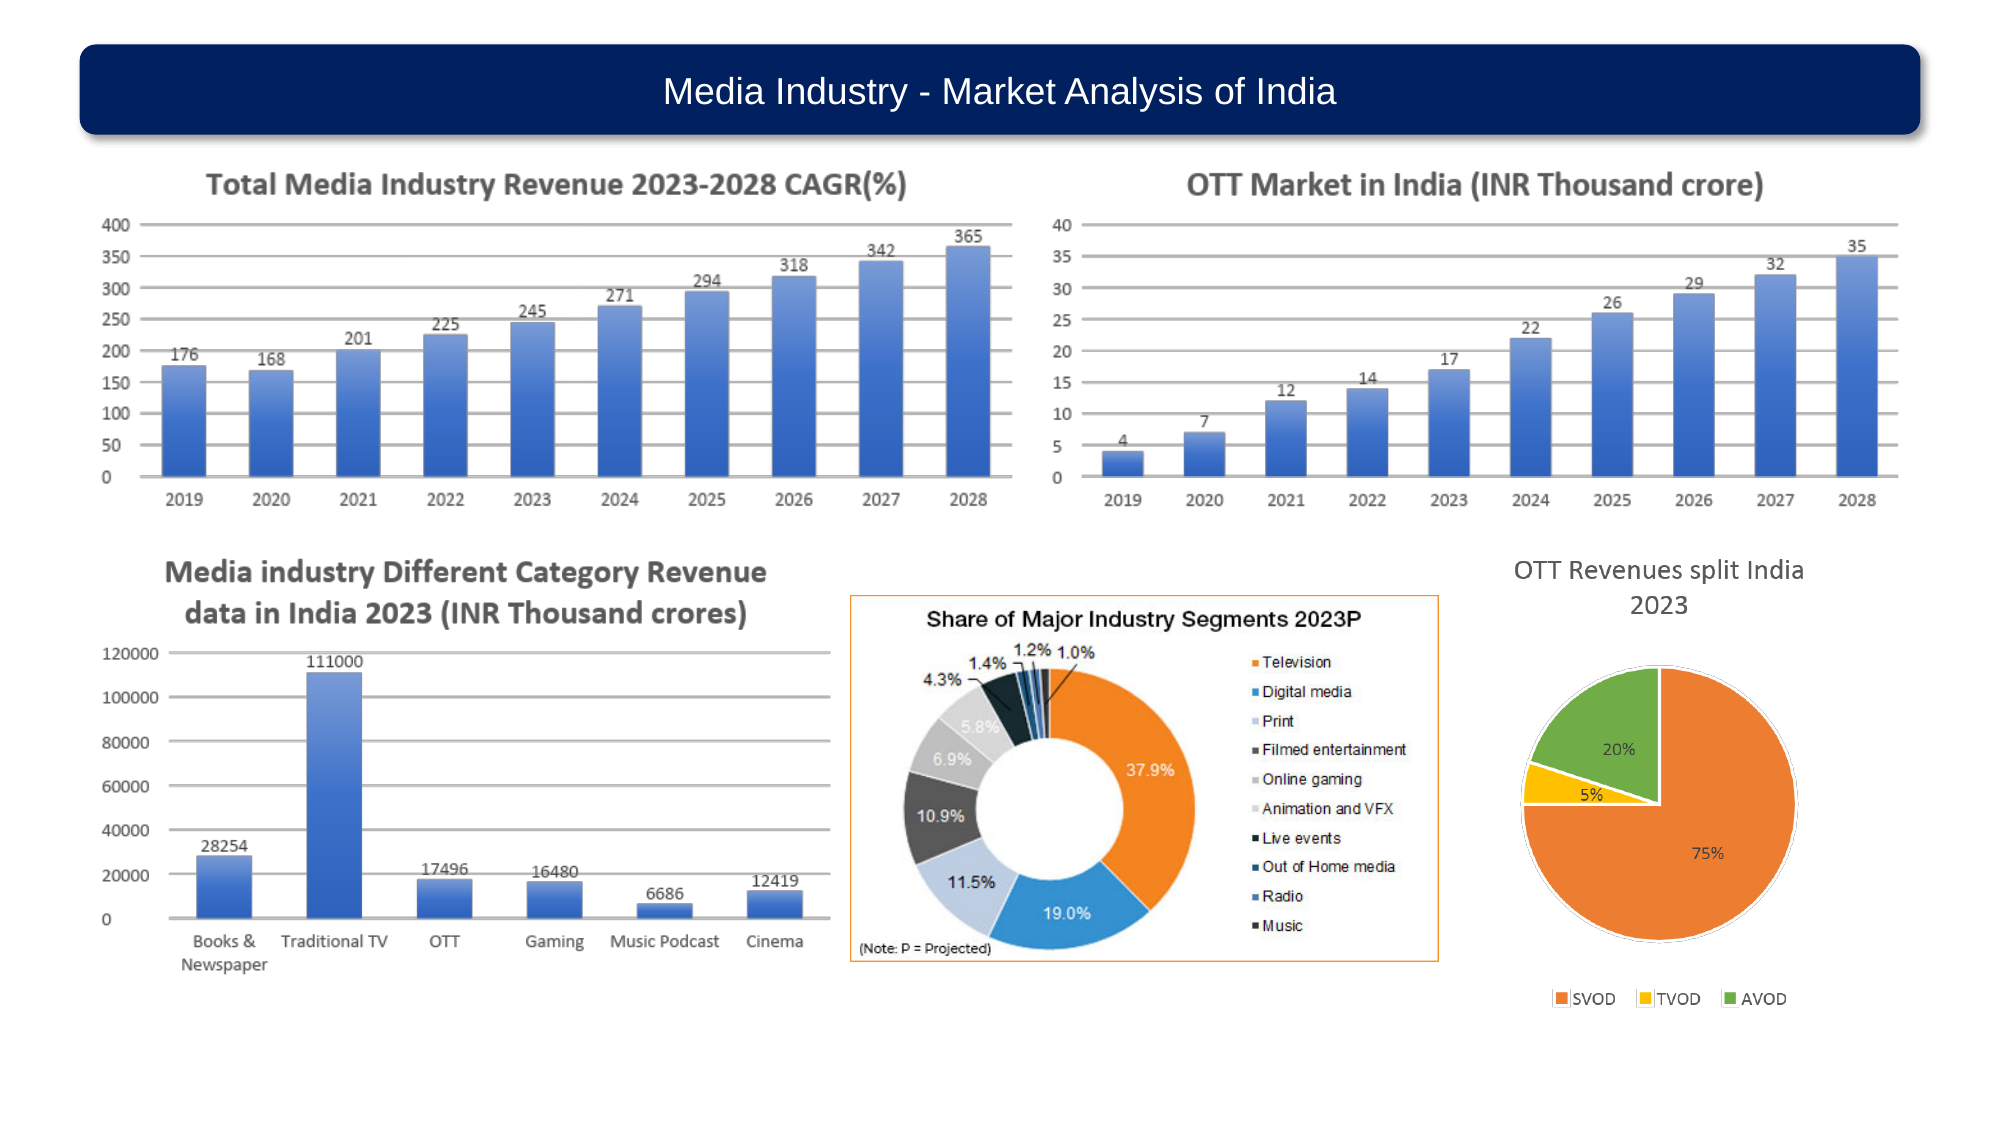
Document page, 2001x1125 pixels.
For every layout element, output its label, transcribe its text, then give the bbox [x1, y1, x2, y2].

picture [80, 163, 1919, 530]
picture [80, 550, 1879, 1030]
text_box Media Industry - Market Analysis of India [81, 46, 1919, 134]
